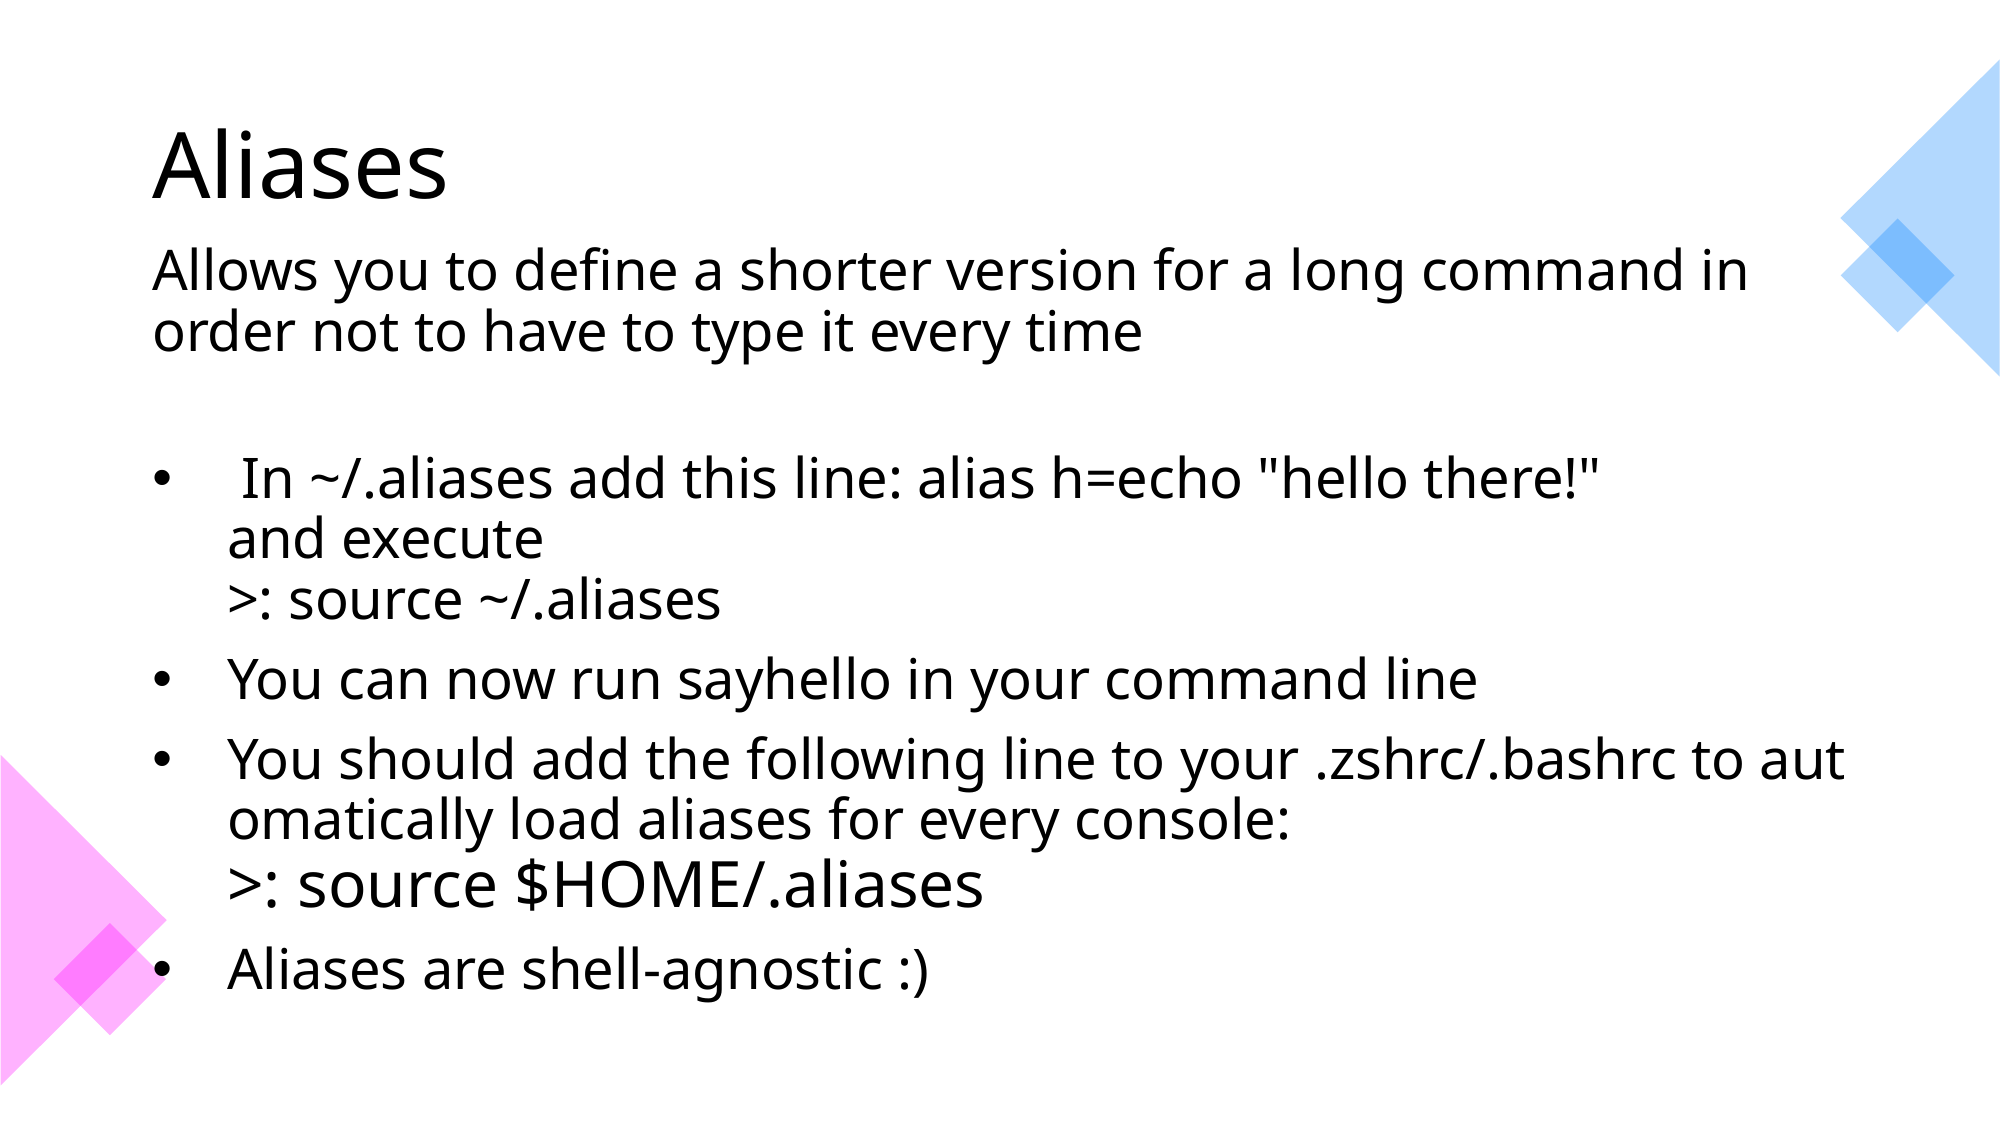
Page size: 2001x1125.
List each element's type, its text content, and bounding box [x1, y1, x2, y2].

list Allows you to define a shorter version for a long command in order not to have to type it every time In ~/.aliases add this line: alias h=echo "hello there!" and execute >: source ~/.aliases You can now run sayhello in your command line You should add the following line to your .zshrc/.bashrc to automatically load aliases for every console: >: source $HOME/.aliases Aliases are shell-agnostic :) [137, 235, 1893, 1013]
title Aliases [137, 59, 1863, 235]
